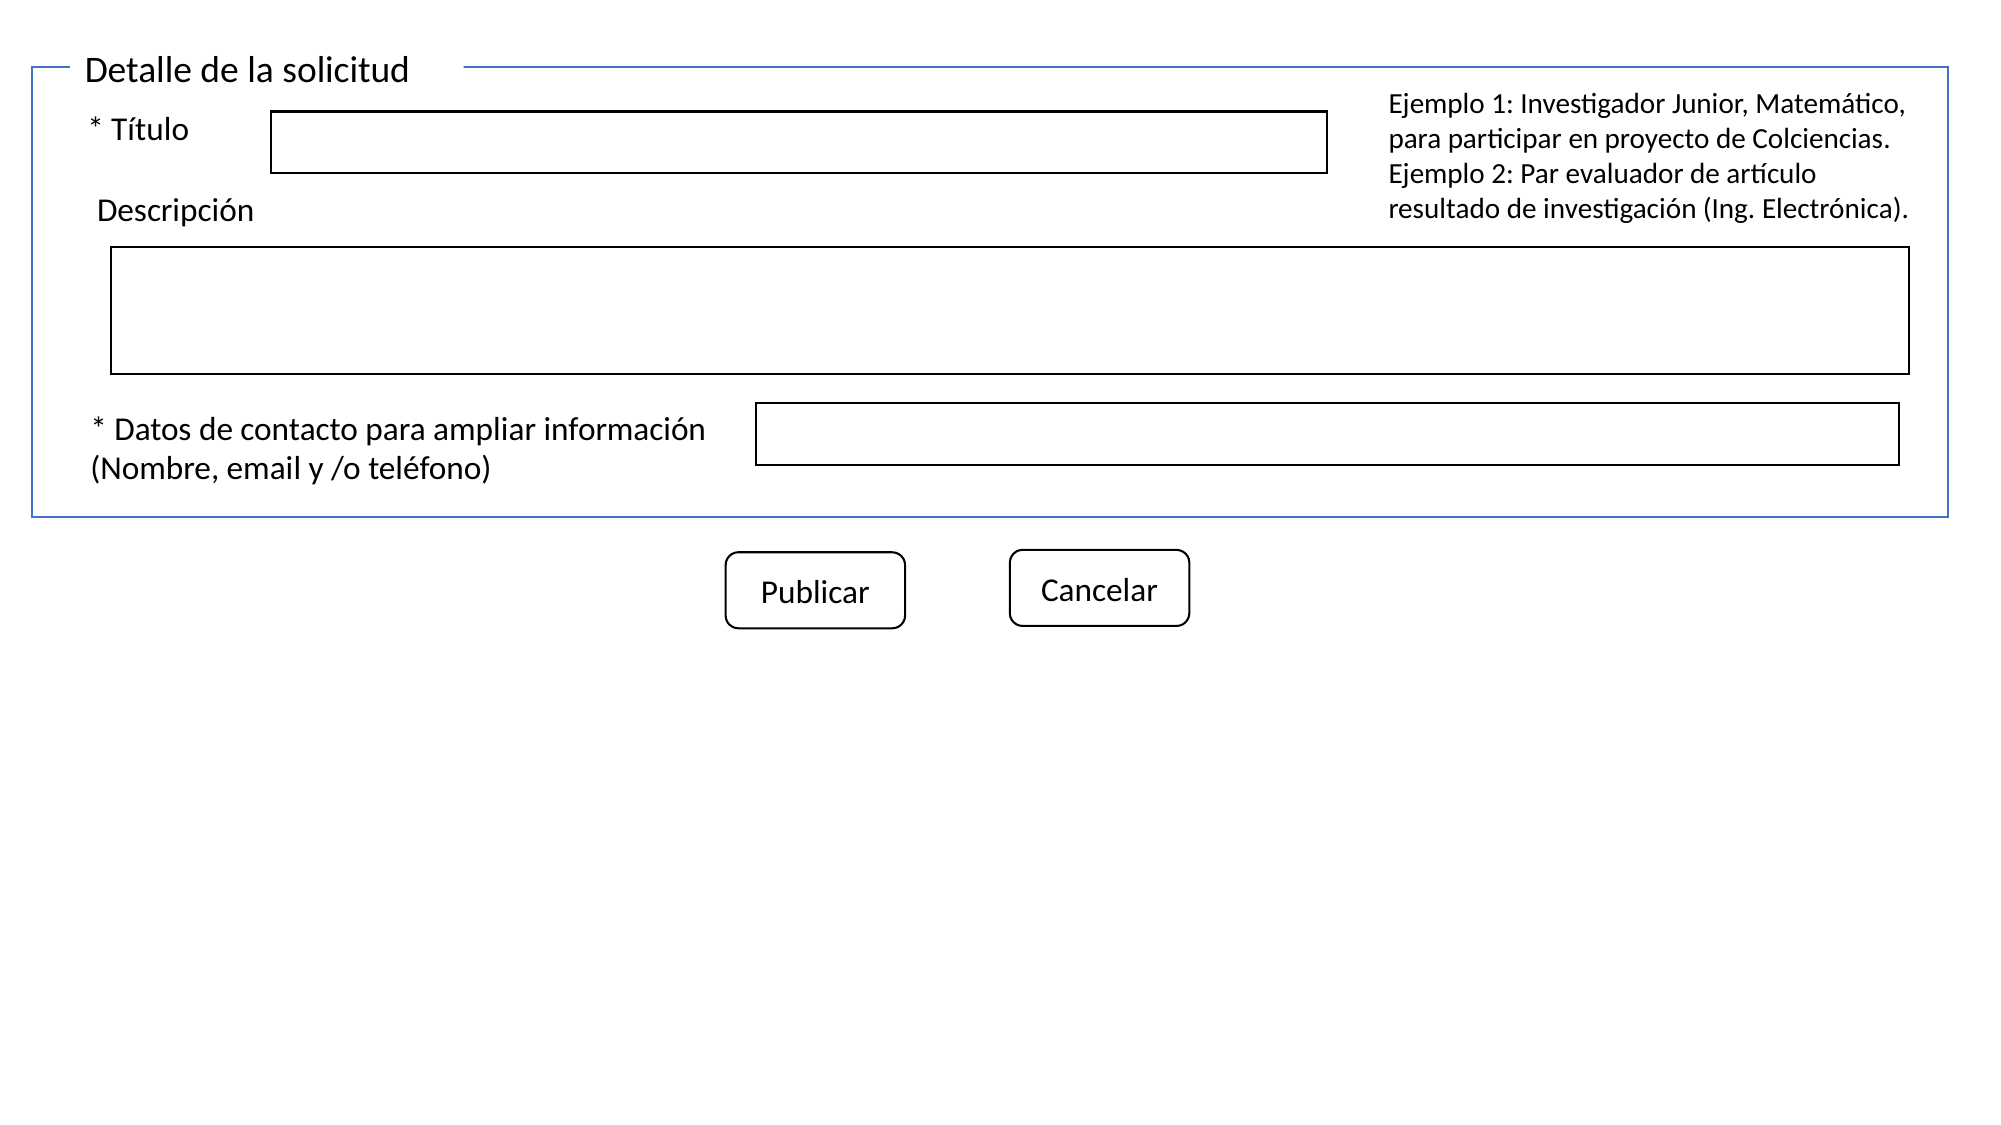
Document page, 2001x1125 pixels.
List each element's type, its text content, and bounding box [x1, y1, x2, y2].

text_box * Datos de contacto para ampliar información (Nombre, email y /o teléfono) [75, 399, 722, 494]
text_box Descripción [82, 180, 270, 236]
text_box Publicar [724, 551, 907, 630]
text_box [755, 402, 1900, 466]
text_box Detalle de la solicitud [70, 37, 464, 97]
text_box Cancelar [1008, 548, 1191, 627]
text_box [270, 110, 1328, 174]
text_box * Título [72, 99, 205, 155]
text_box [31, 66, 1949, 518]
text_box [110, 246, 1910, 375]
text_box Ejemplo 1: Investigador Junior, Matemático, para participar en proyecto de Colciencias. Ejemplo 2: Par evaluador de artículo resultado de investigación (Ing. Electrónica). [1373, 77, 1948, 232]
